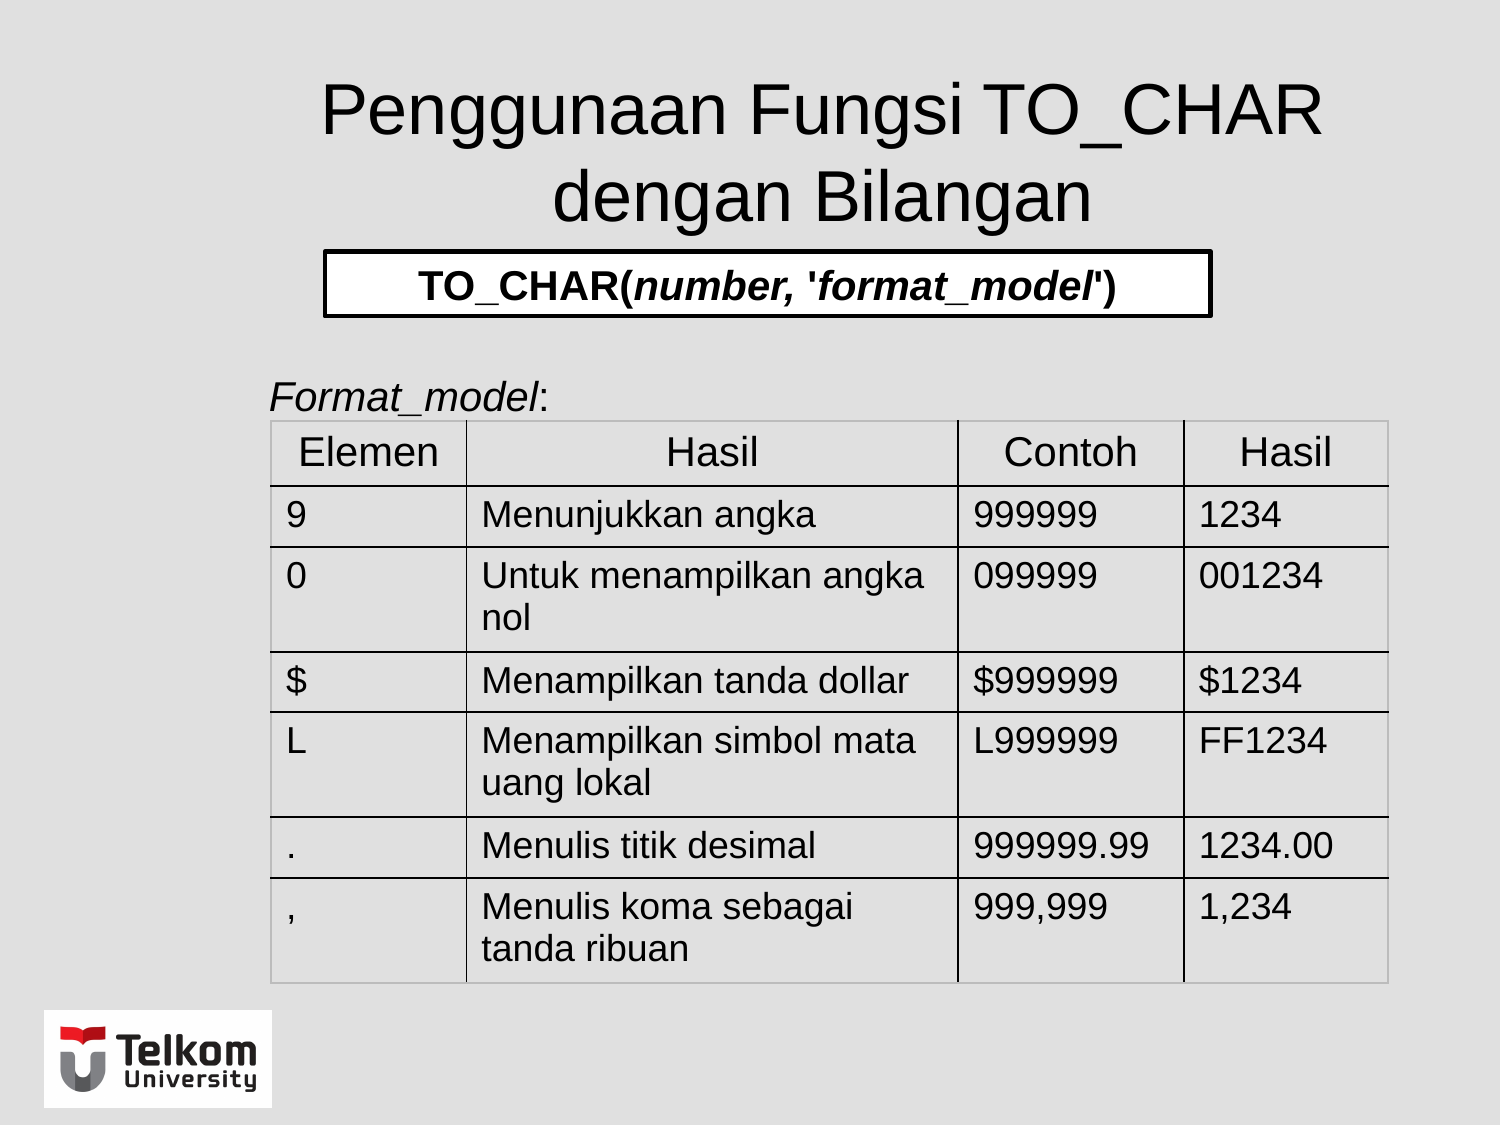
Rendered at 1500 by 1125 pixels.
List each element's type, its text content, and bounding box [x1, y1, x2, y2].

table_header Hasil [1185, 422, 1387, 485]
table_cell Menampilkan simbol mata uang lokal [467, 713, 957, 816]
table_cell L999999 [959, 713, 1183, 816]
table_cell 1234 [1185, 487, 1387, 546]
text_box TO_CHAR(number, 'format_model') [323, 249, 1213, 318]
table_cell $1234 [1185, 653, 1387, 711]
table_cell FF1234 [1185, 713, 1387, 816]
table_cell 9 [272, 487, 466, 546]
table_cell 1,234 [1185, 879, 1387, 982]
list Format_model: [253, 361, 1425, 433]
table_cell Menulis koma sebagai tanda ribuan [467, 879, 957, 982]
title Penggunaan Fungsi TO_CHAR dengan Bilangan [230, 54, 1416, 244]
table_cell 099999 [959, 548, 1183, 651]
table_cell 999999 [959, 487, 1183, 546]
table_cell L [272, 713, 466, 816]
table_cell 0 [272, 548, 466, 651]
table_cell 999999.99 [959, 818, 1183, 877]
table_header Elemen [272, 422, 466, 485]
table_cell 999,999 [959, 879, 1183, 982]
table_cell , [272, 879, 466, 982]
table_cell Untuk menampilkan angka nol [467, 548, 957, 651]
table_cell $ [272, 653, 466, 711]
table_cell 1234.00 [1185, 818, 1387, 877]
picture [44, 1010, 272, 1108]
table_cell 001234 [1185, 548, 1387, 651]
table_header Hasil [467, 422, 957, 485]
table_cell $999999 [959, 653, 1183, 711]
table_cell . [272, 818, 466, 877]
table_cell Menunjukkan angka [467, 487, 957, 546]
table_header Contoh [959, 422, 1183, 485]
table_cell Menampilkan tanda dollar [467, 653, 957, 711]
table_cell Menulis titik desimal [467, 818, 957, 877]
